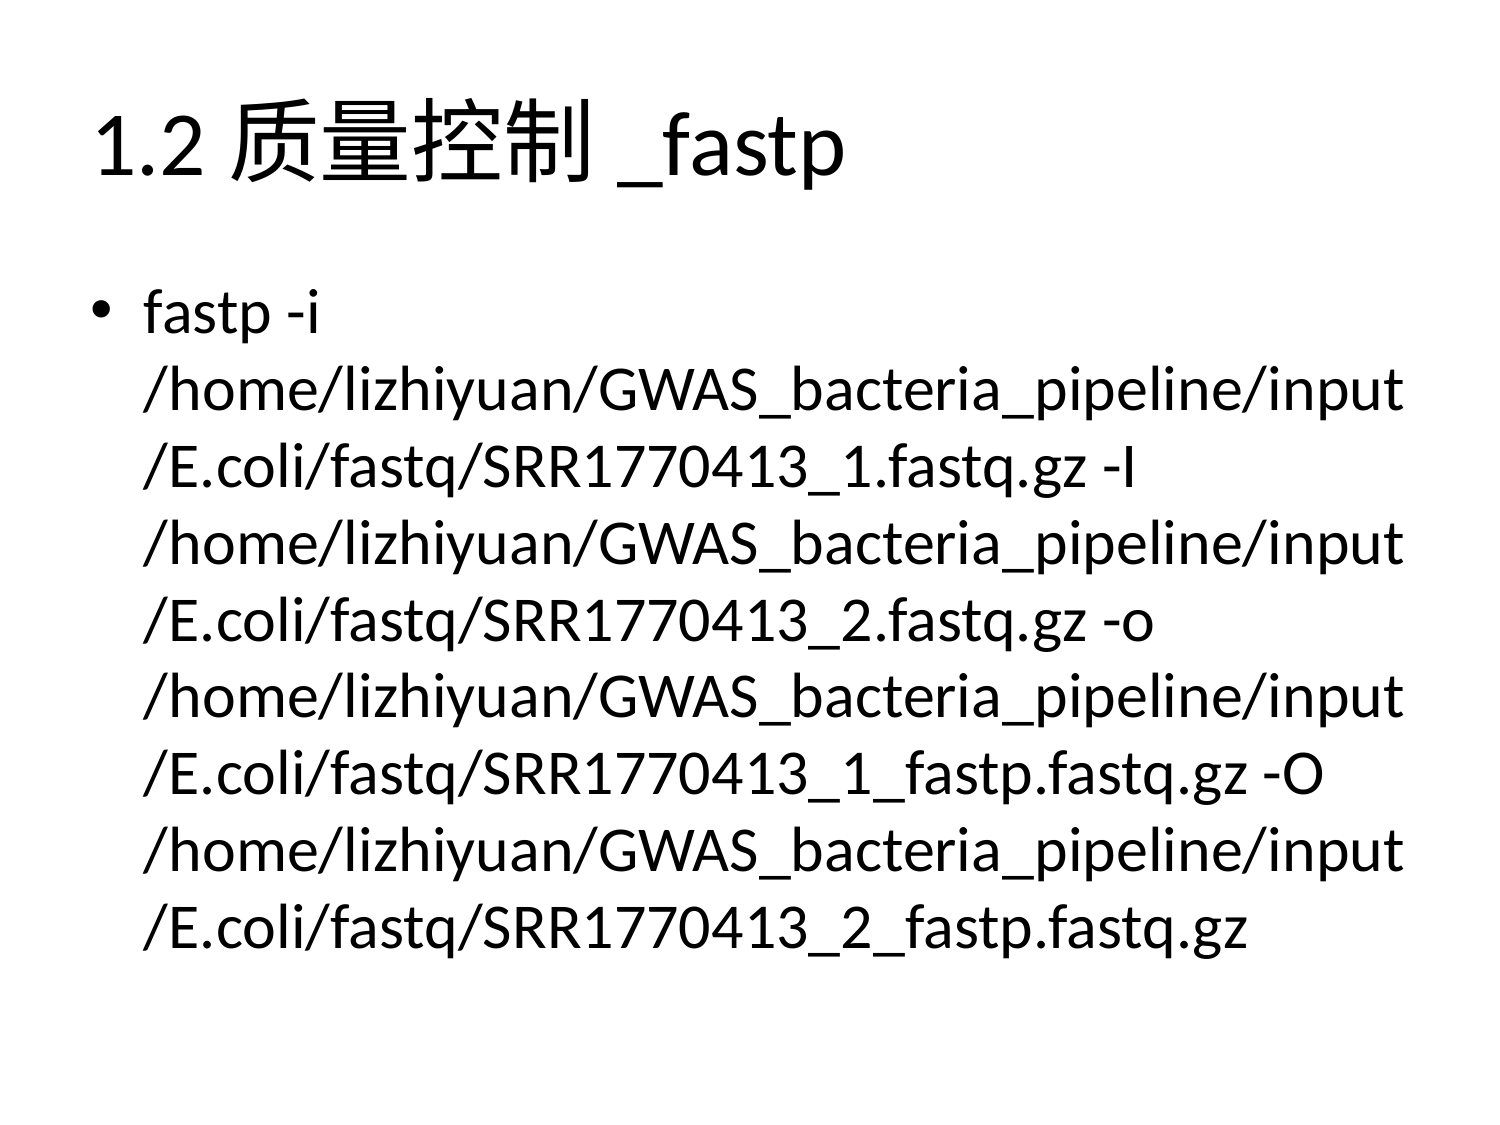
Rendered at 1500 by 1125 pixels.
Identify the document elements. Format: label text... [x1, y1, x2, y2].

title 1.2质量控制_fastp [75, 45, 1425, 233]
list fastp -i /home/lizhiyuan/GWAS_bacteria_pipeline/input/E.coli/fastq/SRR1770413_1.fastq.gz -I /home/lizhiyuan/GWAS_bacteria_pipeline/input/E.coli/fastq/SRR1770413_2.fastq.gz -o /home/lizhiyuan/GWAS_bacteria_pipeline/input/E.coli/fastq/SRR1770413_1_fastp.fastq.gz -O /home/lizhiyuan/GWAS_bacteria_pipeline/input/E.coli/fastq/SRR1770413_2_fastp.fastq.gz [75, 262, 1425, 1005]
